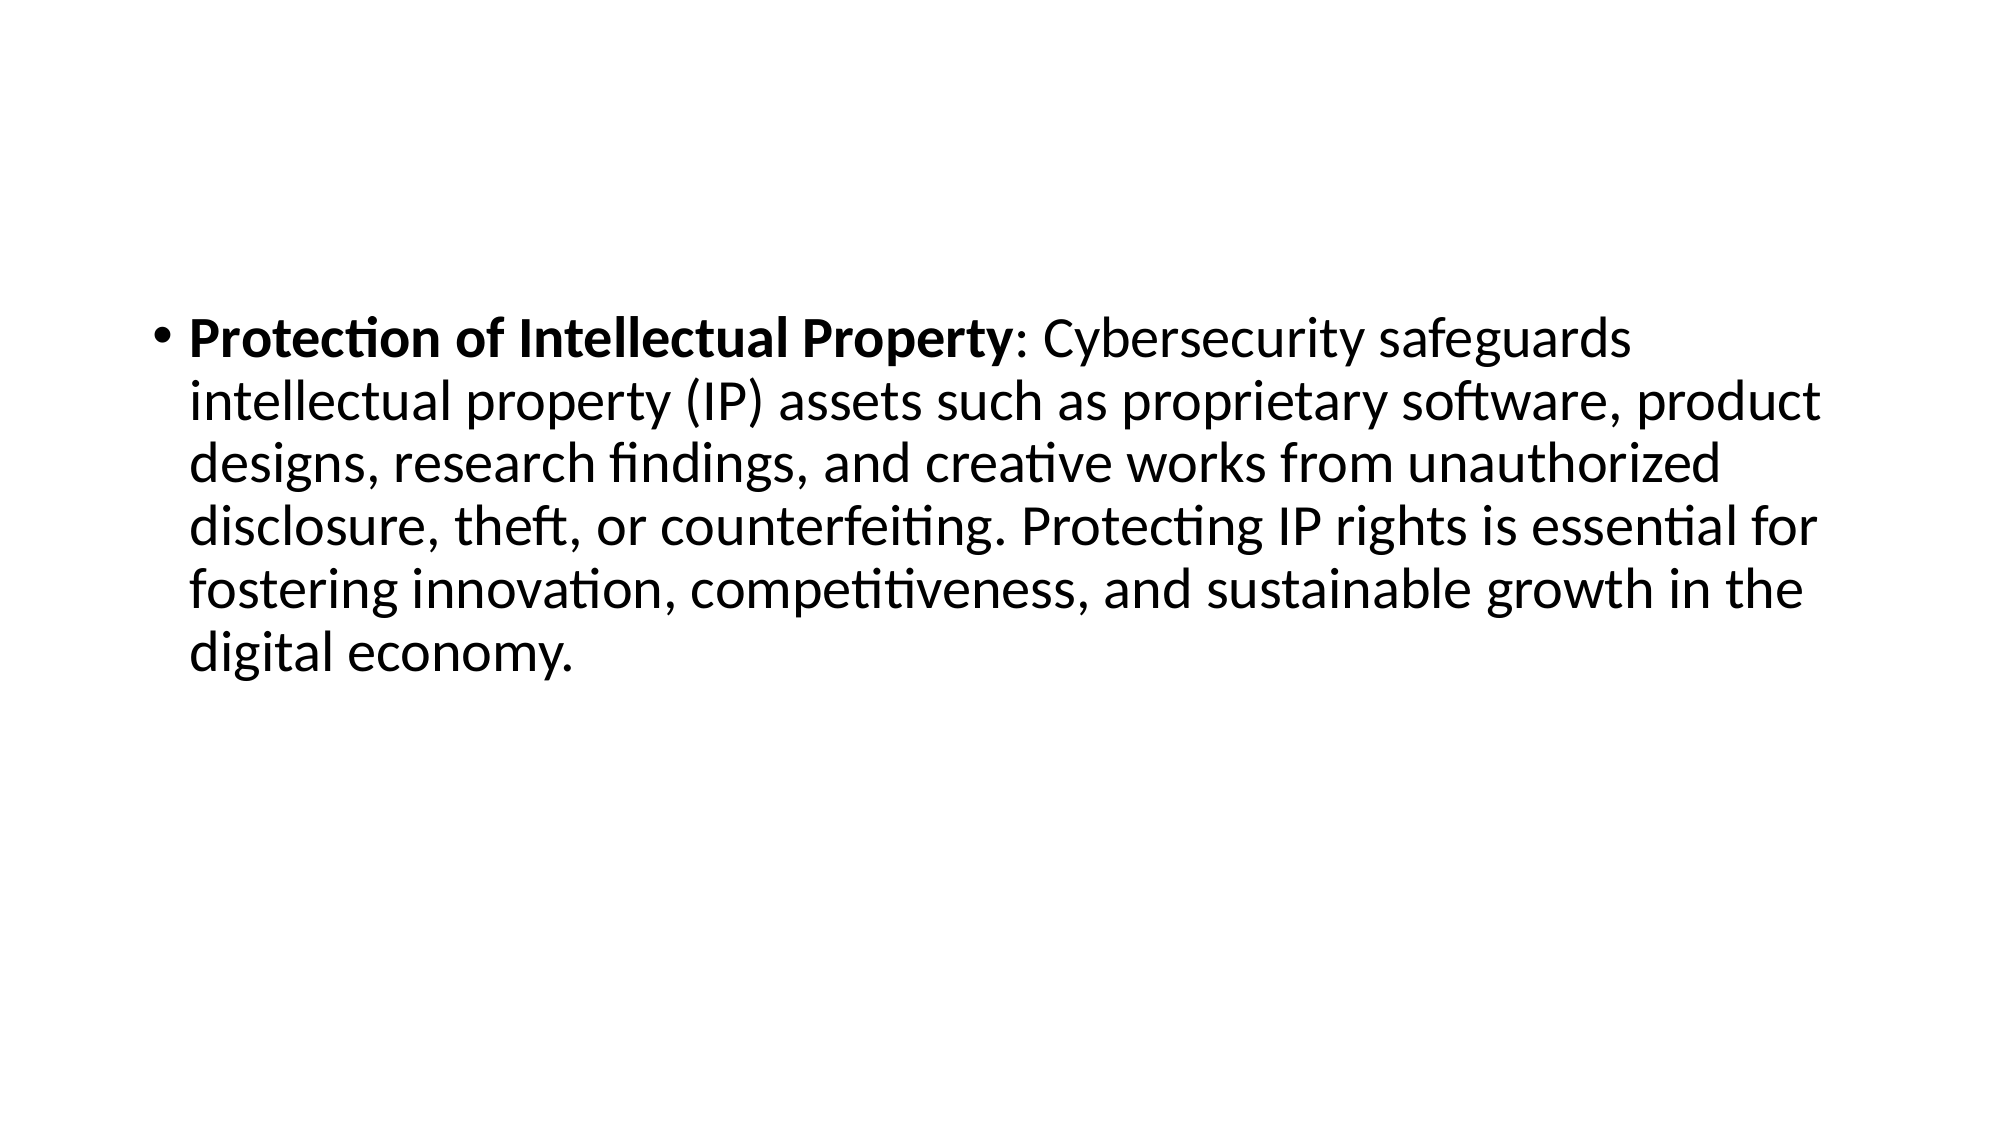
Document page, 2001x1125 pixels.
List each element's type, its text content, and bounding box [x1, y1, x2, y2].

list Protection of Intellectual Property: Cybersecurity safeguards intellectual property (IP) assets such as proprietary software, product designs, research findings, and creative works from unauthorized disclosure, theft, or counterfeiting. Protecting IP rights is essential for fostering innovation, competitiveness, and sustainable growth in the digital economy. [137, 299, 1863, 1014]
